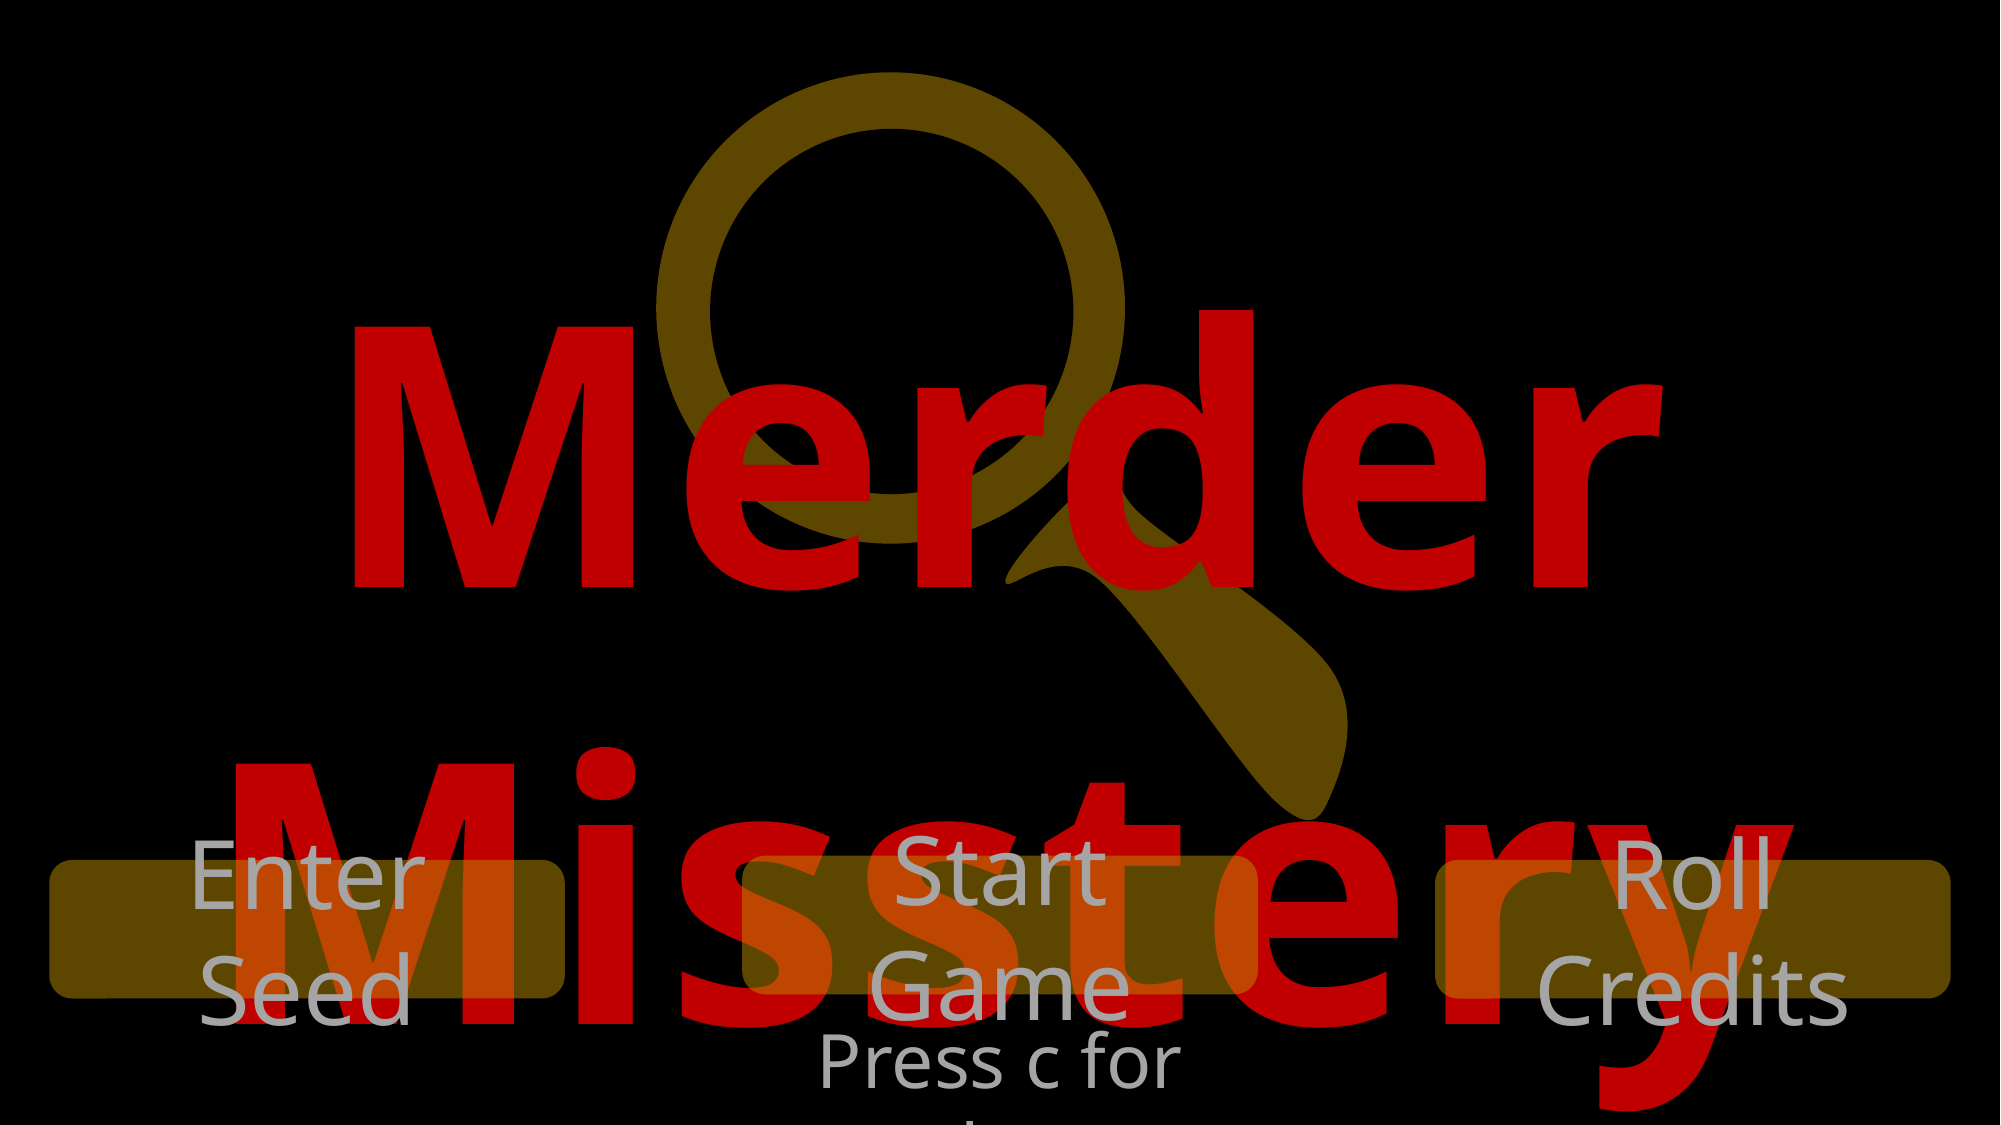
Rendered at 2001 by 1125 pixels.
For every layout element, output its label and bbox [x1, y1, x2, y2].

text_box [0, 0, 2000, 1125]
